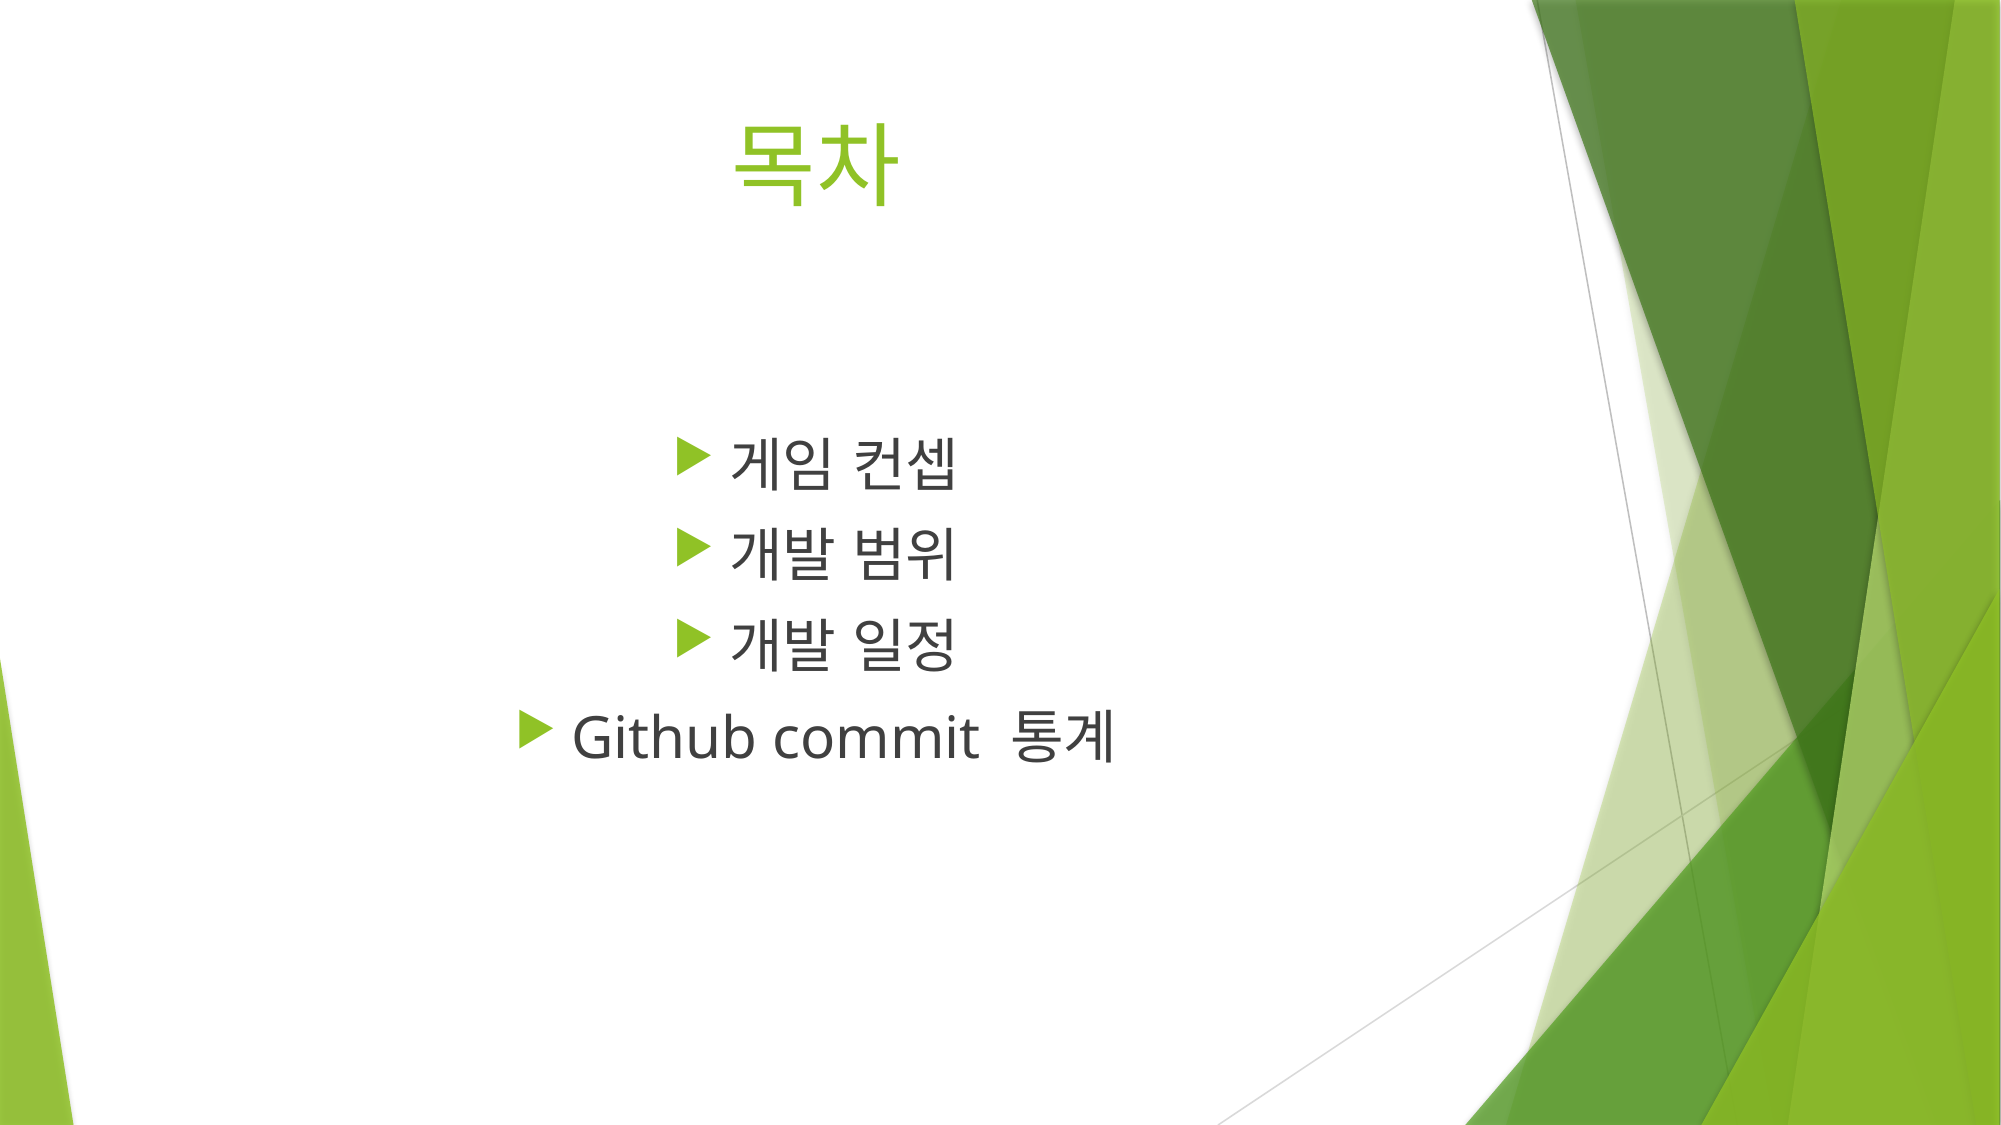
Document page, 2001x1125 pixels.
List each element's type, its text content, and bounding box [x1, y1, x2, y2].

title 목차 [111, 99, 1522, 317]
list 게임 컨셉 개발 범위 개발 일정 Github commit 통계 [111, 354, 1522, 992]
